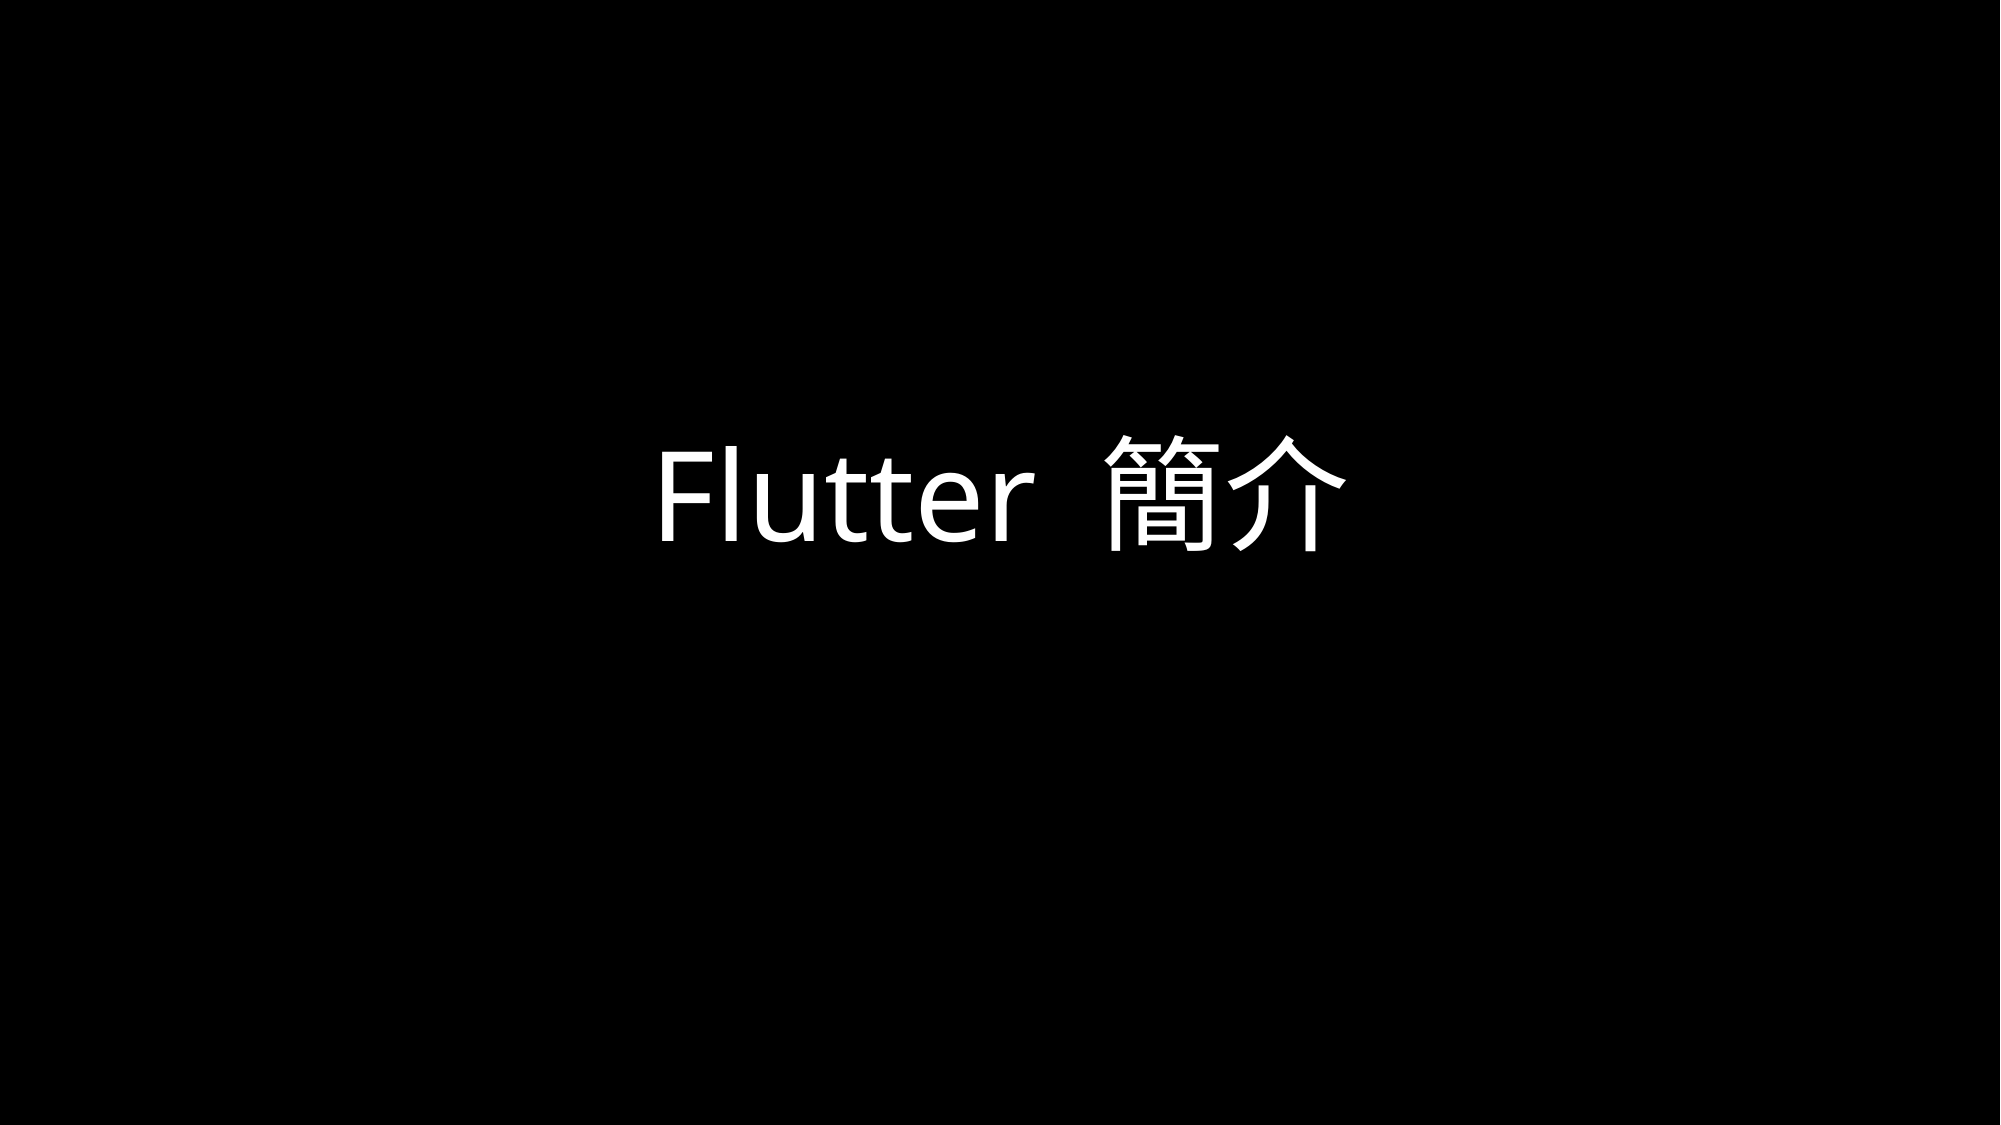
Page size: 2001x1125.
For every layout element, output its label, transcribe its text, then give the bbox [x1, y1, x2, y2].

title Flutter 簡介 [249, 184, 1750, 576]
